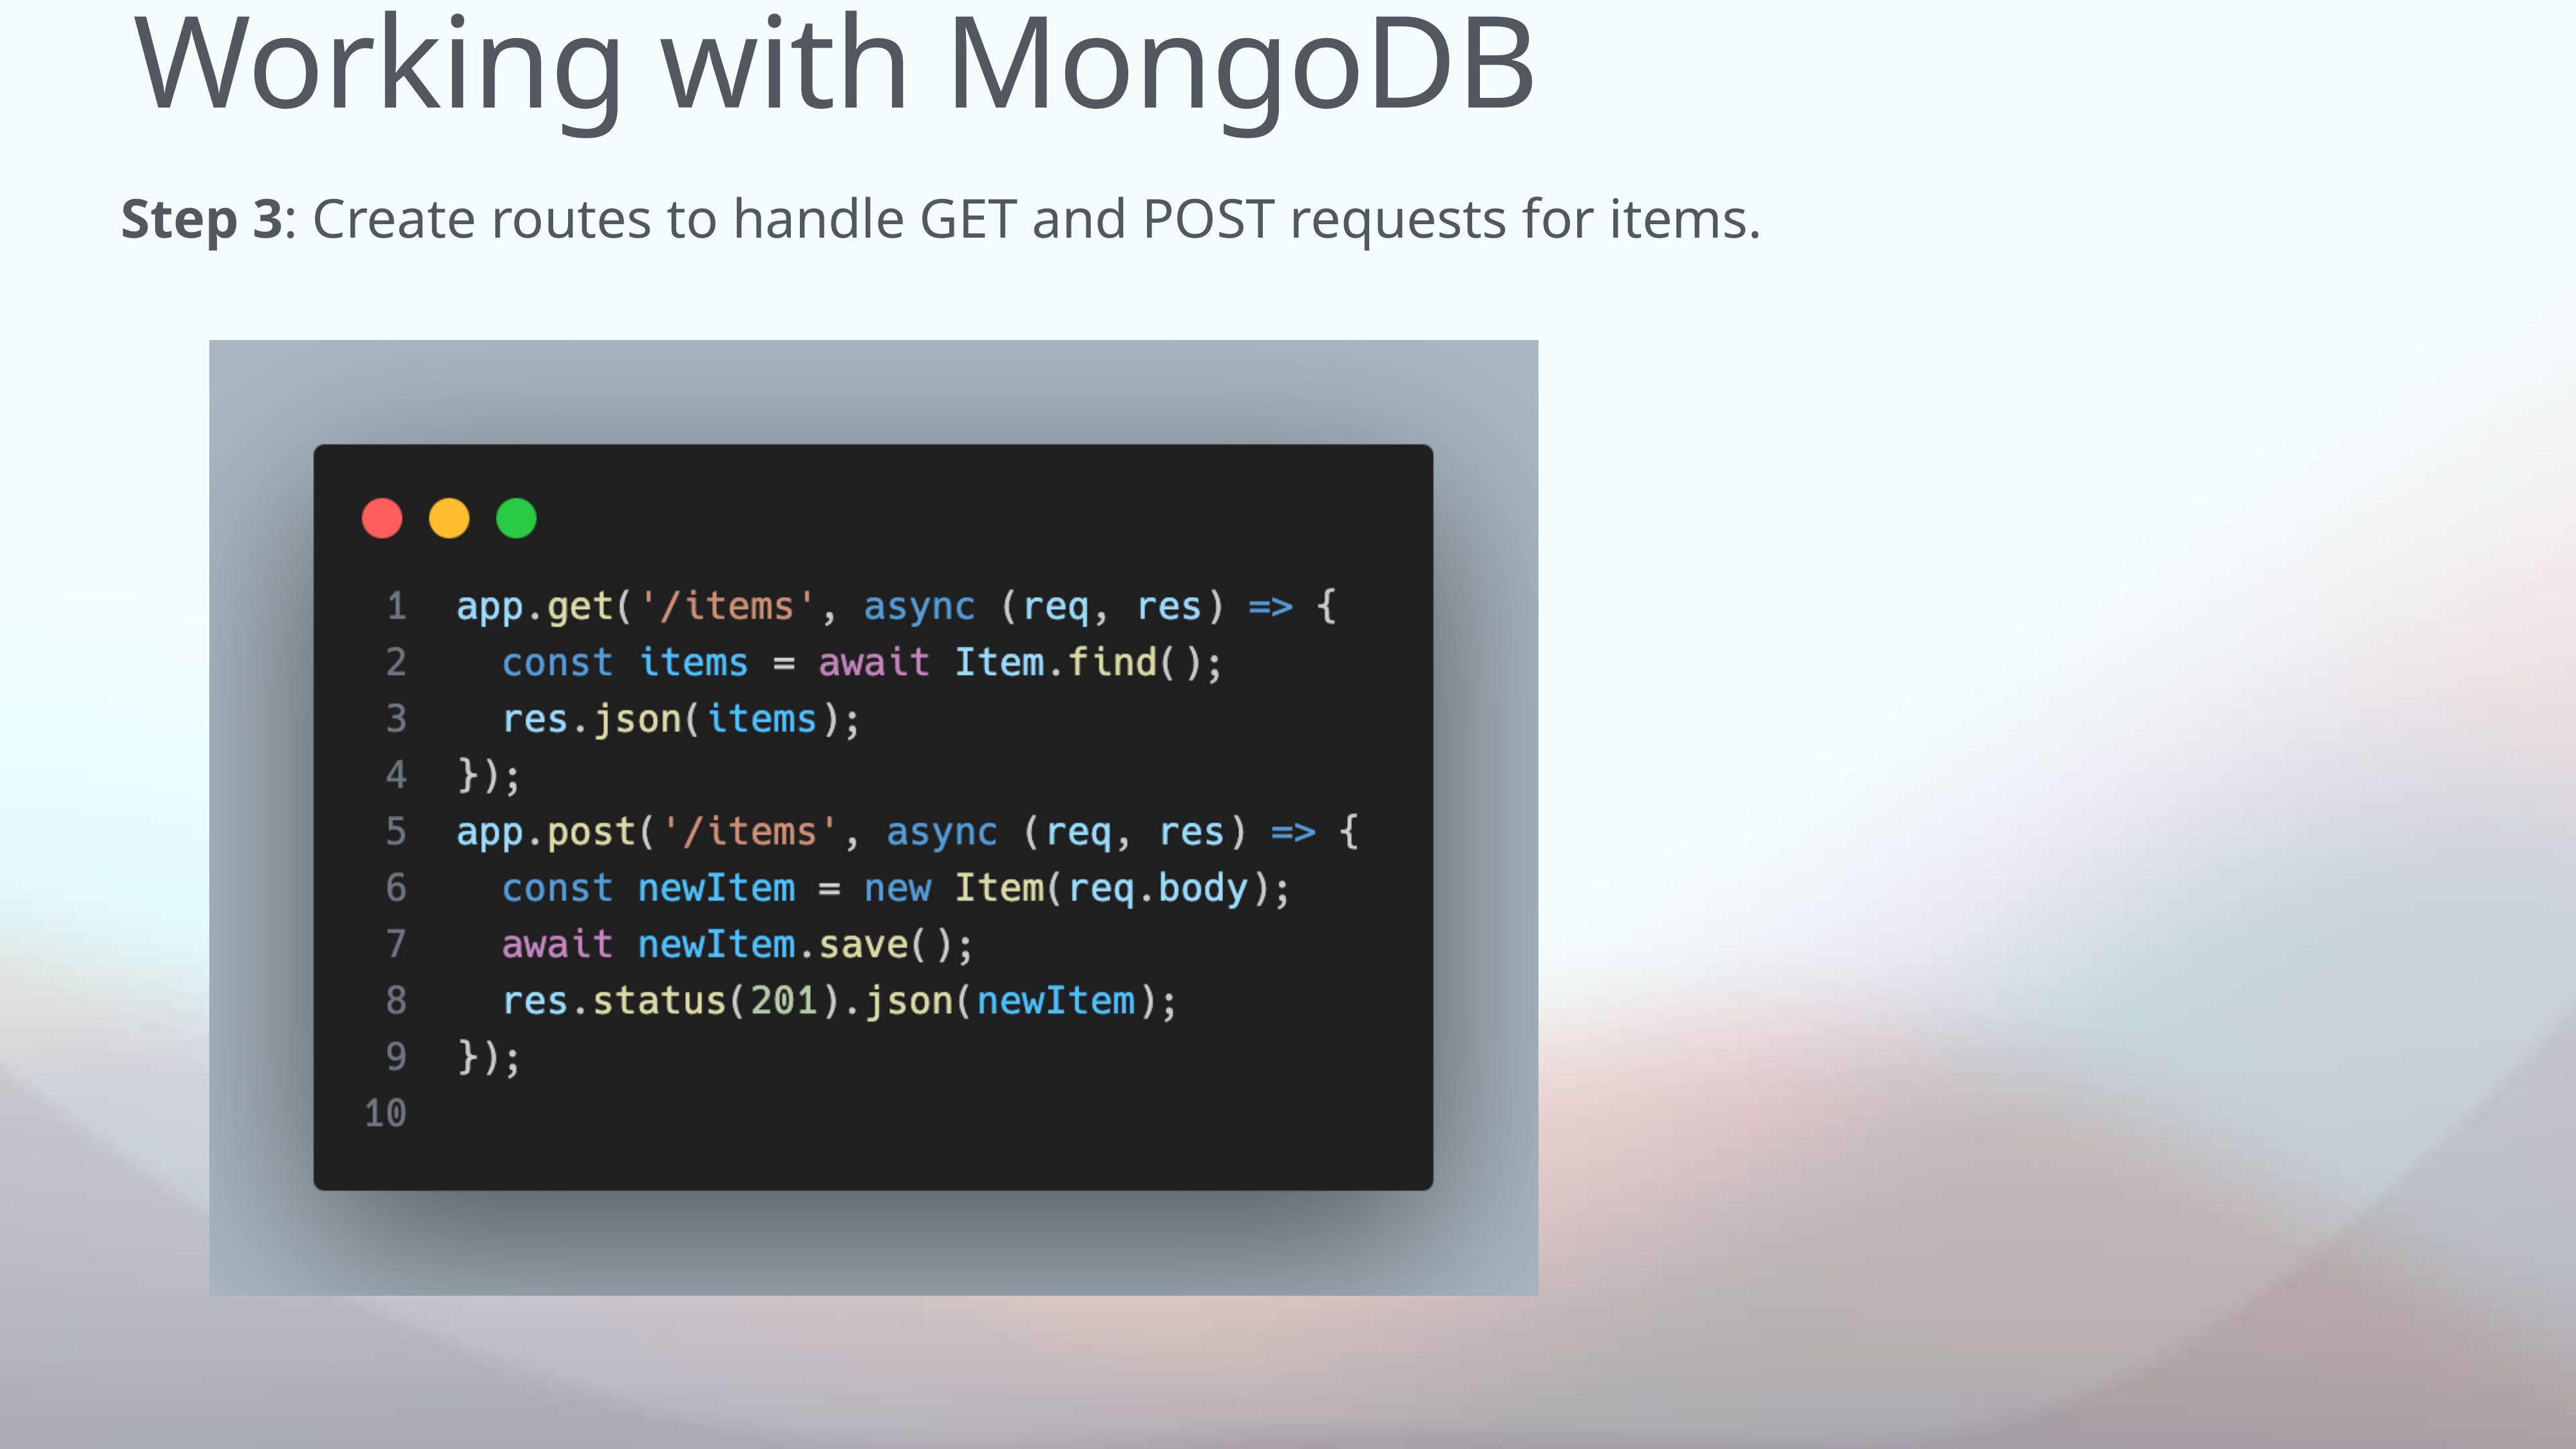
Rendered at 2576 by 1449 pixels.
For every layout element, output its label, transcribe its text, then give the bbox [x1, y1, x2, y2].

title Working with MongoDB [127, 0, 2449, 171]
picture [0, 0, 2576, 1449]
text_box Step 3: Create routes to handle GET and POST requests for items. [115, 178, 1770, 254]
